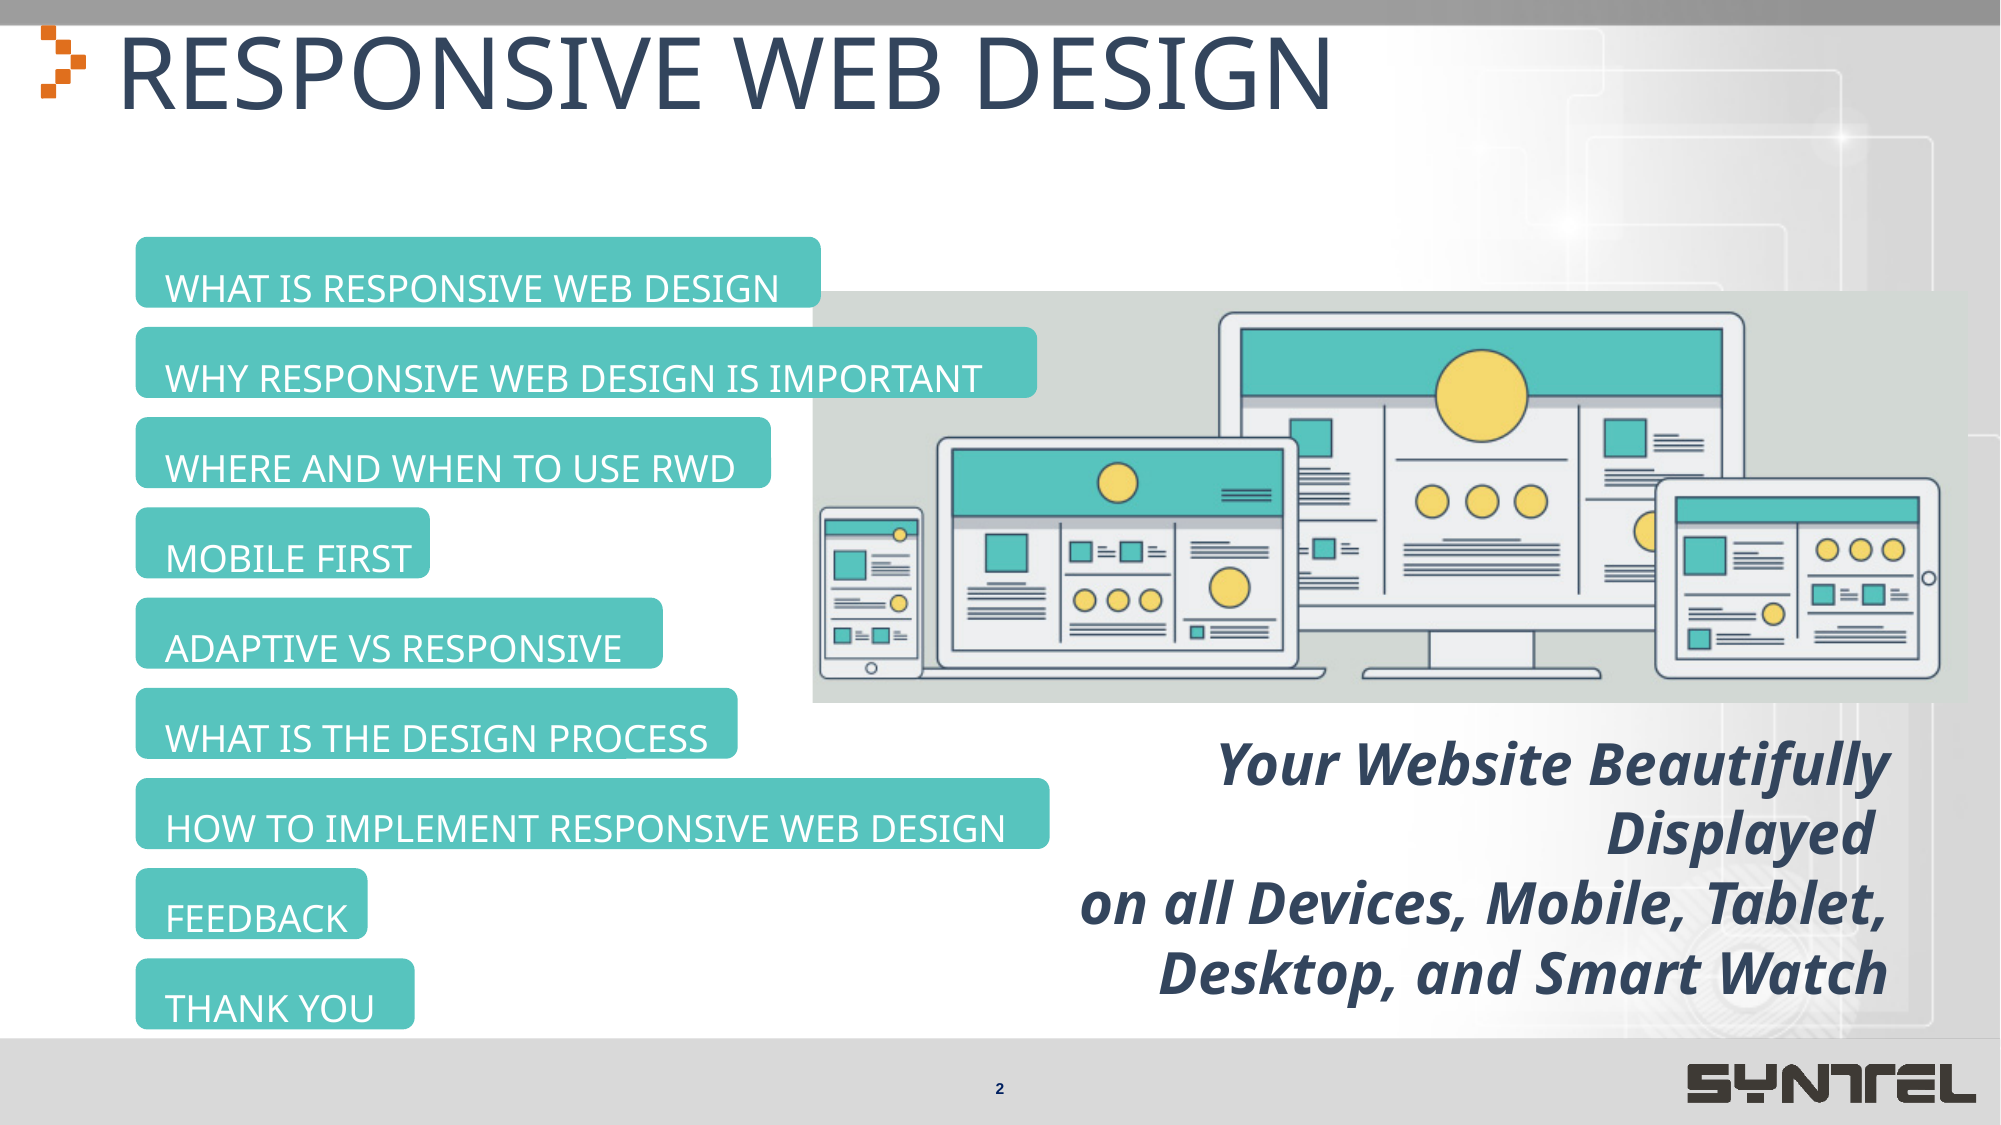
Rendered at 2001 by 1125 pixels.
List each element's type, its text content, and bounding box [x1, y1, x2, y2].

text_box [40, 25, 87, 99]
text_box 2 [766, 1058, 1234, 1119]
text_box [133, 595, 149, 671]
picture [1687, 1064, 1977, 1106]
text_box [1023, 775, 1034, 852]
text_box Your Website Beautifully Displayed on all Devices, Mobile, Tablet, Desktop, and Smart Watch [1034, 719, 1905, 1014]
picture [0, 0, 2001, 1125]
text_box [133, 324, 149, 401]
text_box [133, 505, 149, 581]
text_box [133, 415, 149, 491]
text_box [133, 685, 149, 761]
text_box WHAT IS RESPONSIVE WEB DESIGN WHY RESPONSIVE WEB DESIGN IS IMPORTANT WHERE AND WHEN TO USE RWD MOBILE FIRST ADAPTIVE VS RESPONSIVE WHAT IS THE DESIGN PROCESS HOW TO IMPLEMENT RESPONSIVE WEB DESIGN FEEDBACK THANK YOU [149, 212, 1023, 1037]
text_box RESPONSIVE WEB DESIGN [100, 2, 1820, 138]
text_box [133, 866, 149, 942]
text_box [133, 956, 149, 1032]
text_box [133, 775, 149, 852]
text_box [0, 1037, 2000, 1125]
text_box [133, 234, 149, 310]
